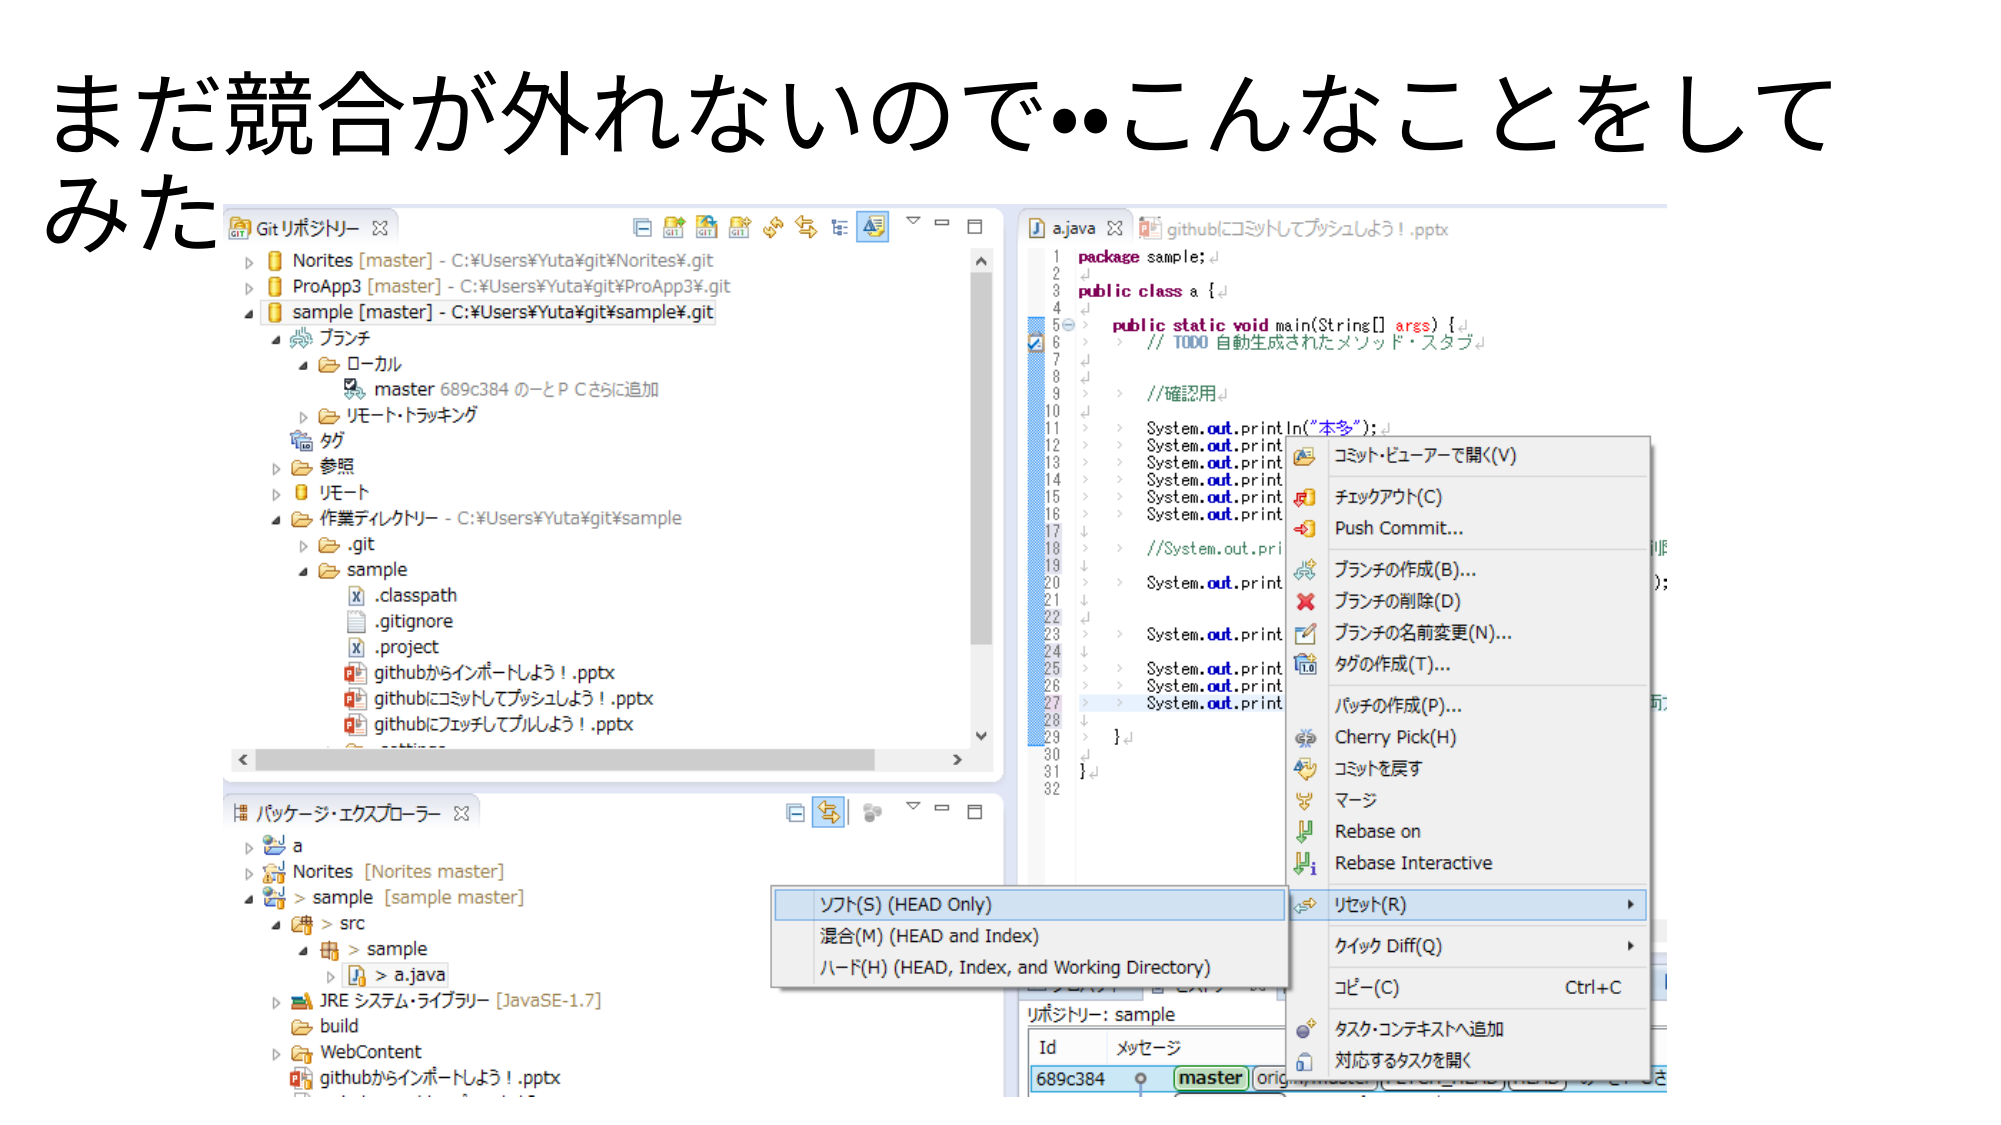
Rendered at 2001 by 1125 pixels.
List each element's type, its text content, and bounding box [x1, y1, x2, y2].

title まだ競合が外れないので・・こんなことをしてみた [25, 59, 1938, 278]
picture [223, 204, 1667, 1097]
